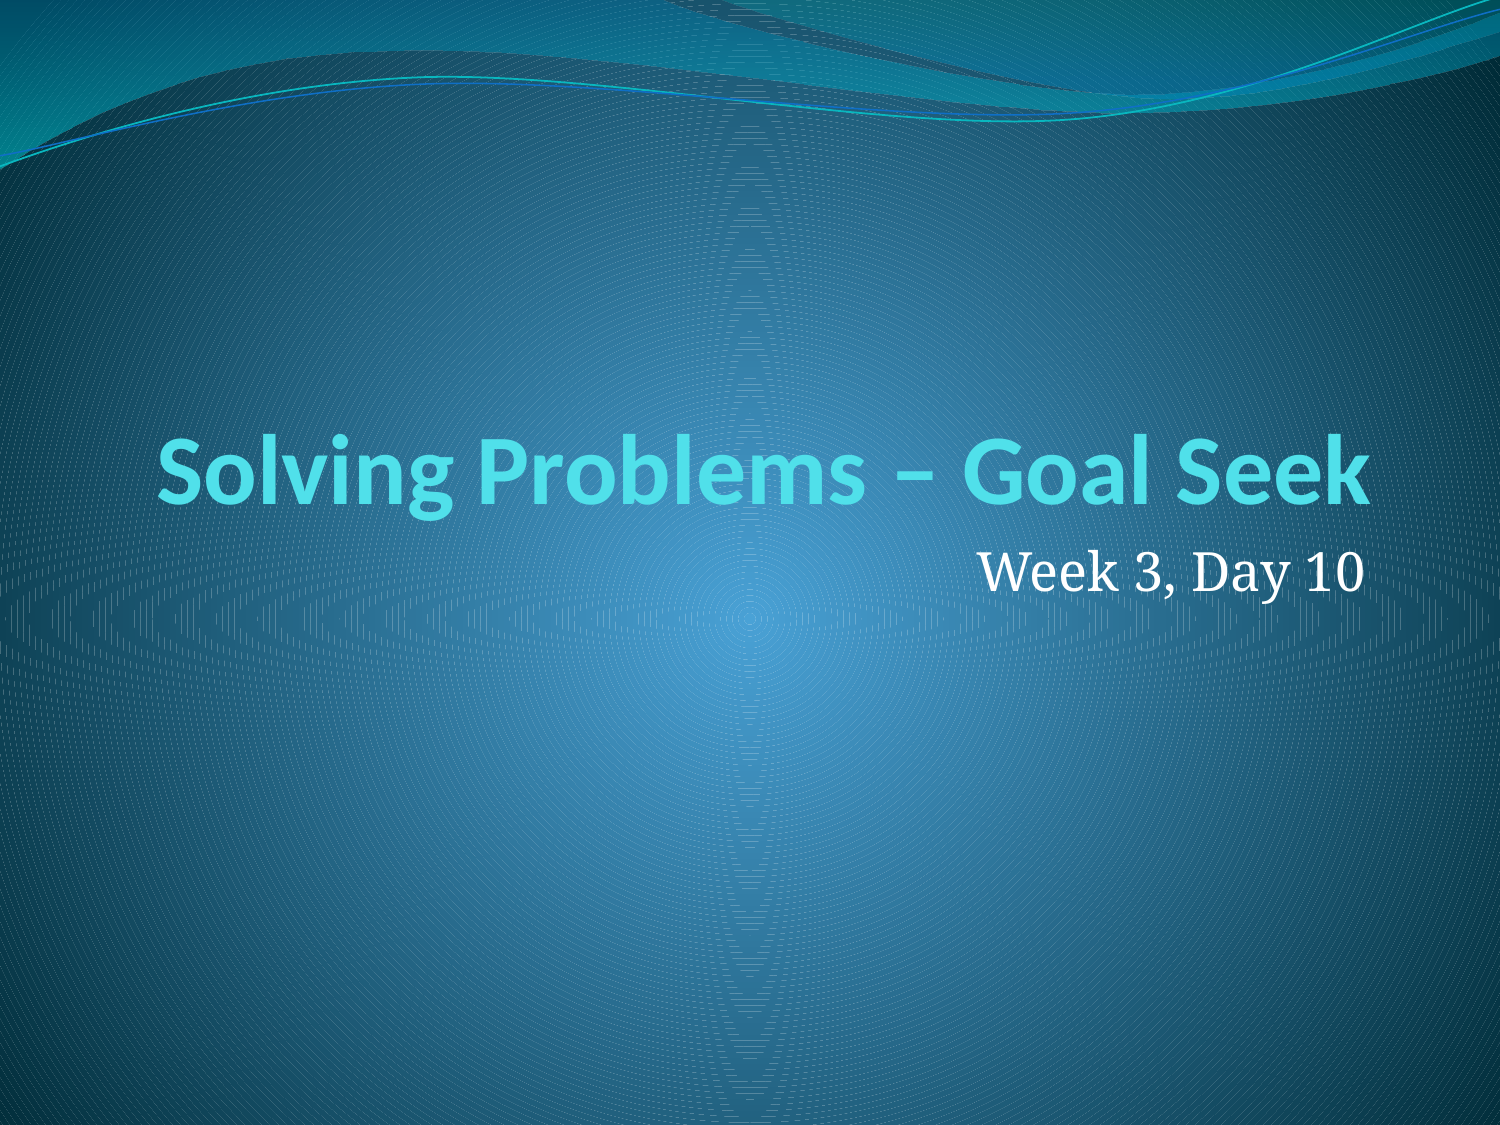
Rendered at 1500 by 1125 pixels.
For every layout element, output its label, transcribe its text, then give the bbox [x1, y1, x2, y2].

title Solving Problems – Goal Seek [87, 224, 1376, 525]
subtitle Week 3, Day 10 [87, 529, 1376, 818]
